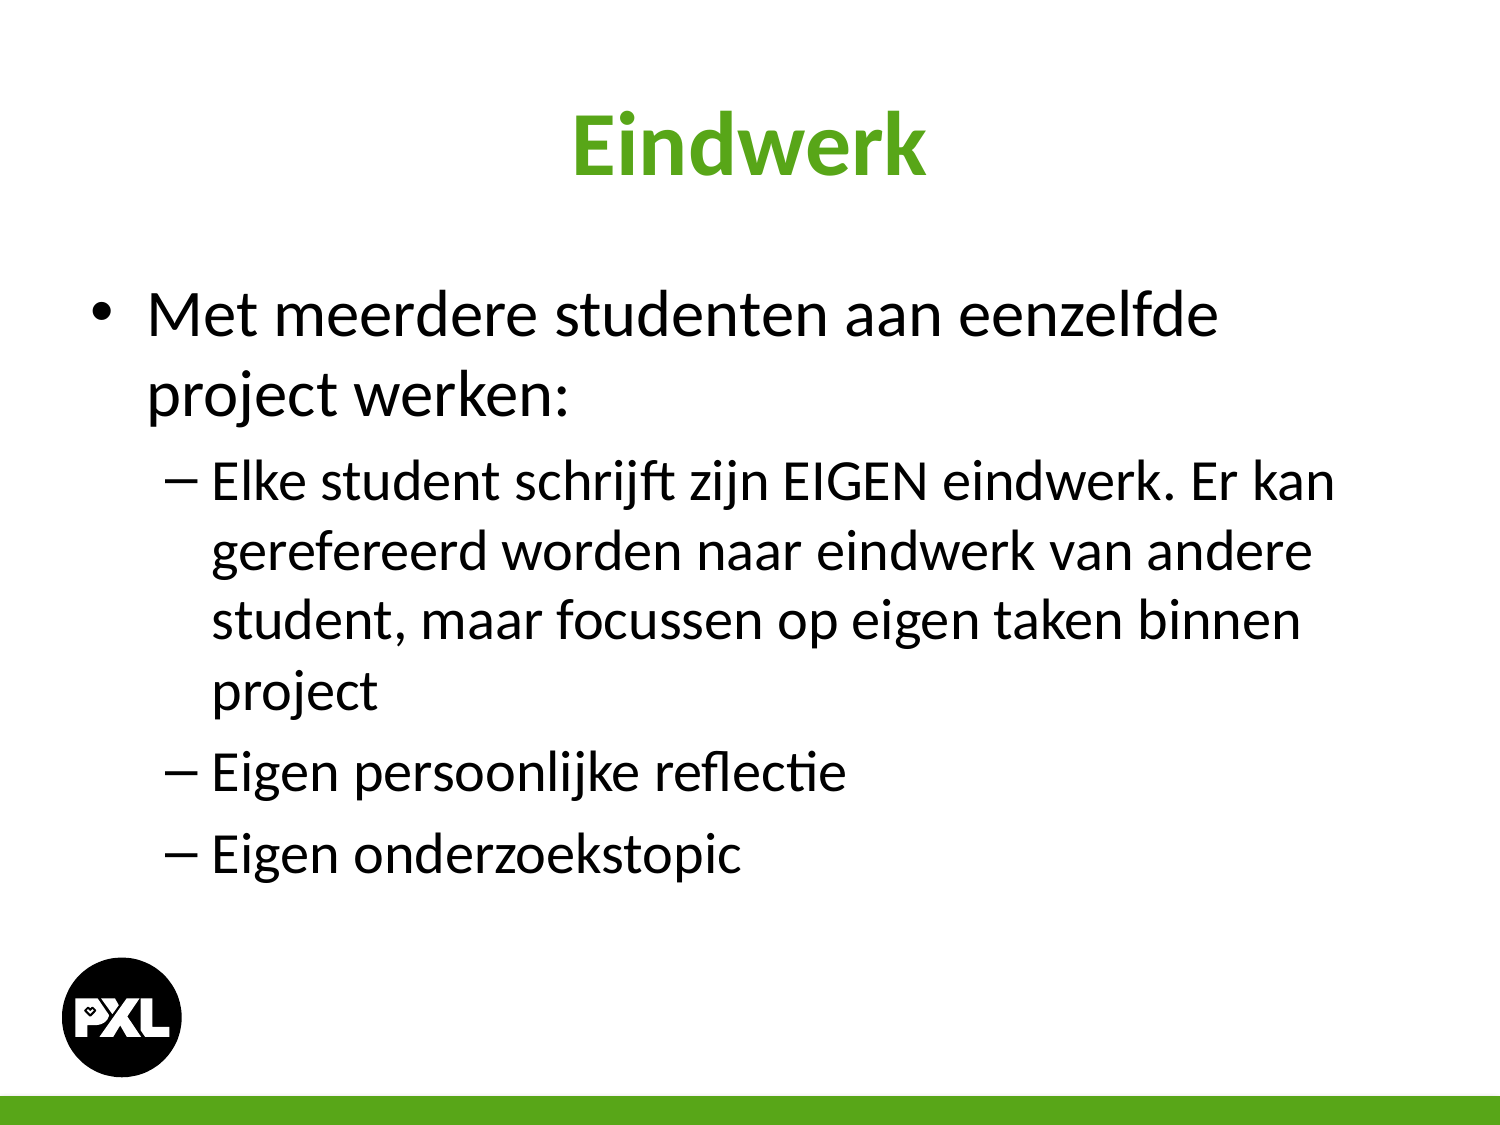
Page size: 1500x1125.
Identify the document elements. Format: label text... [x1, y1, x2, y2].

title Eindwerk [75, 45, 1425, 233]
list Met meerdere studenten aan eenzelfde project werken: Elke student schrijft zijn EIGEN eindwerk. Er kan gerefereerd worden naar eindwerk van andere student, maar focussen op eigen taken binnen project Eigen persoonlijke reflectie Eigen onderzoekstopic [75, 262, 1425, 1005]
